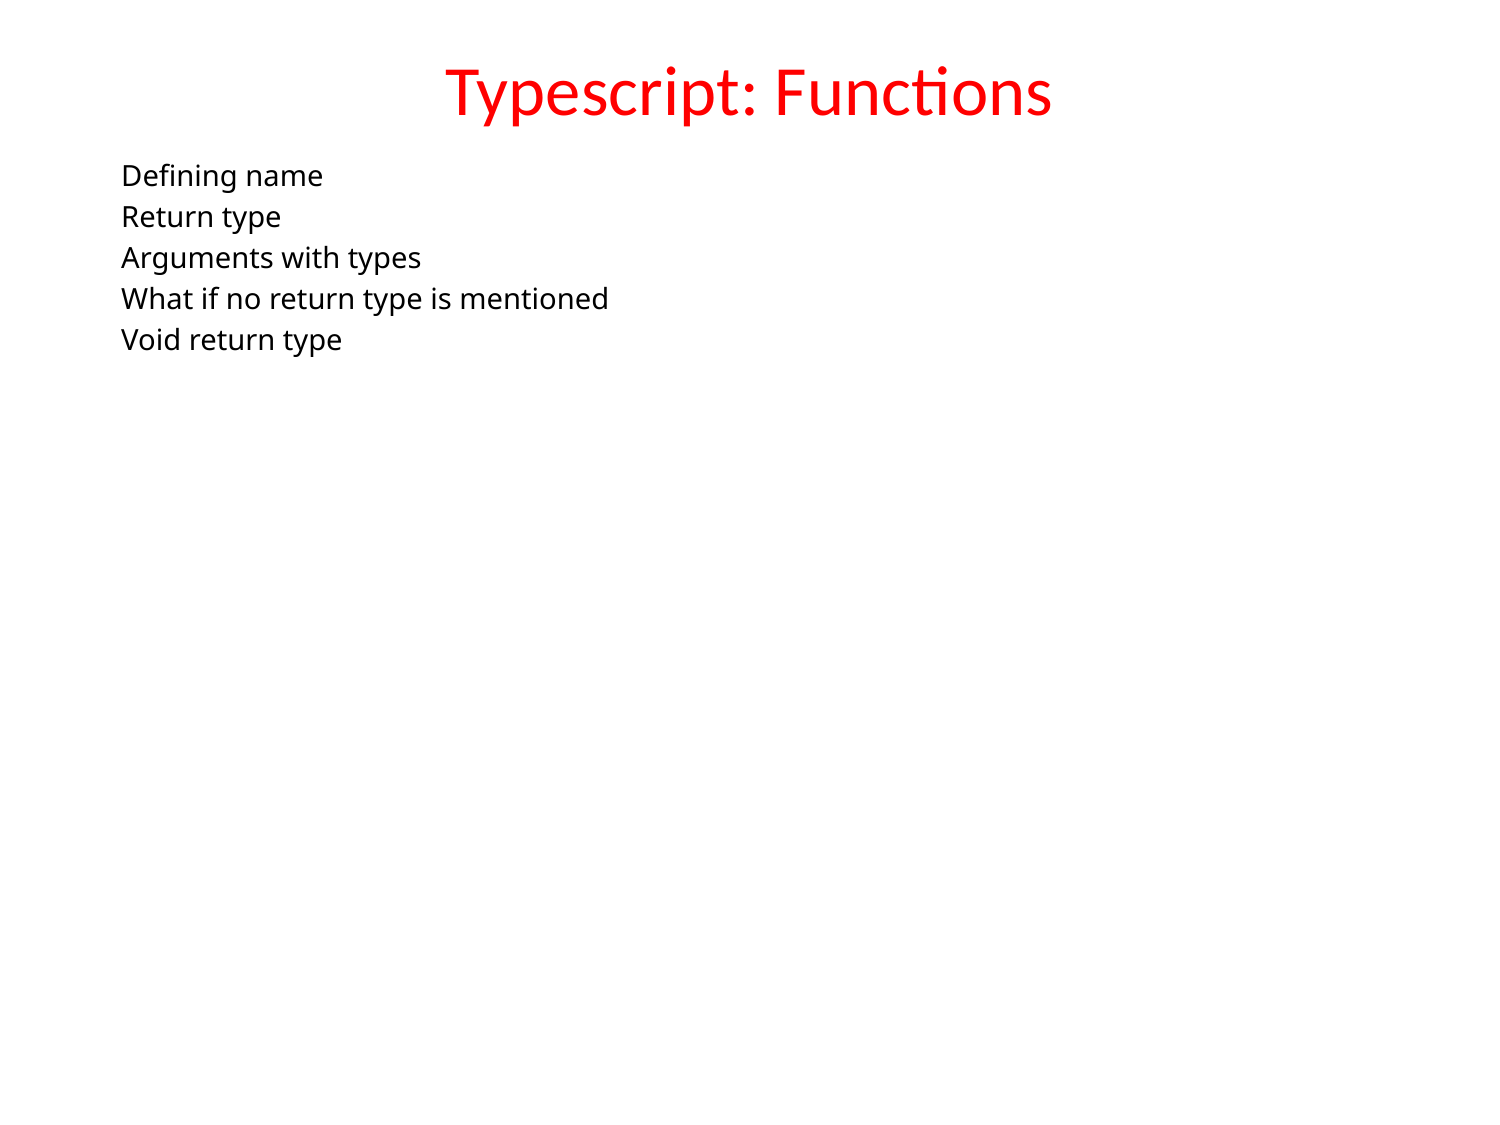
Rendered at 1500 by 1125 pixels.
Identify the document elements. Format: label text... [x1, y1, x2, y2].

subtitle Defining name Return type Arguments with types What if no return type is mentioned Void return type [106, 149, 1394, 950]
title Typescript: Functions [112, 37, 1388, 138]
